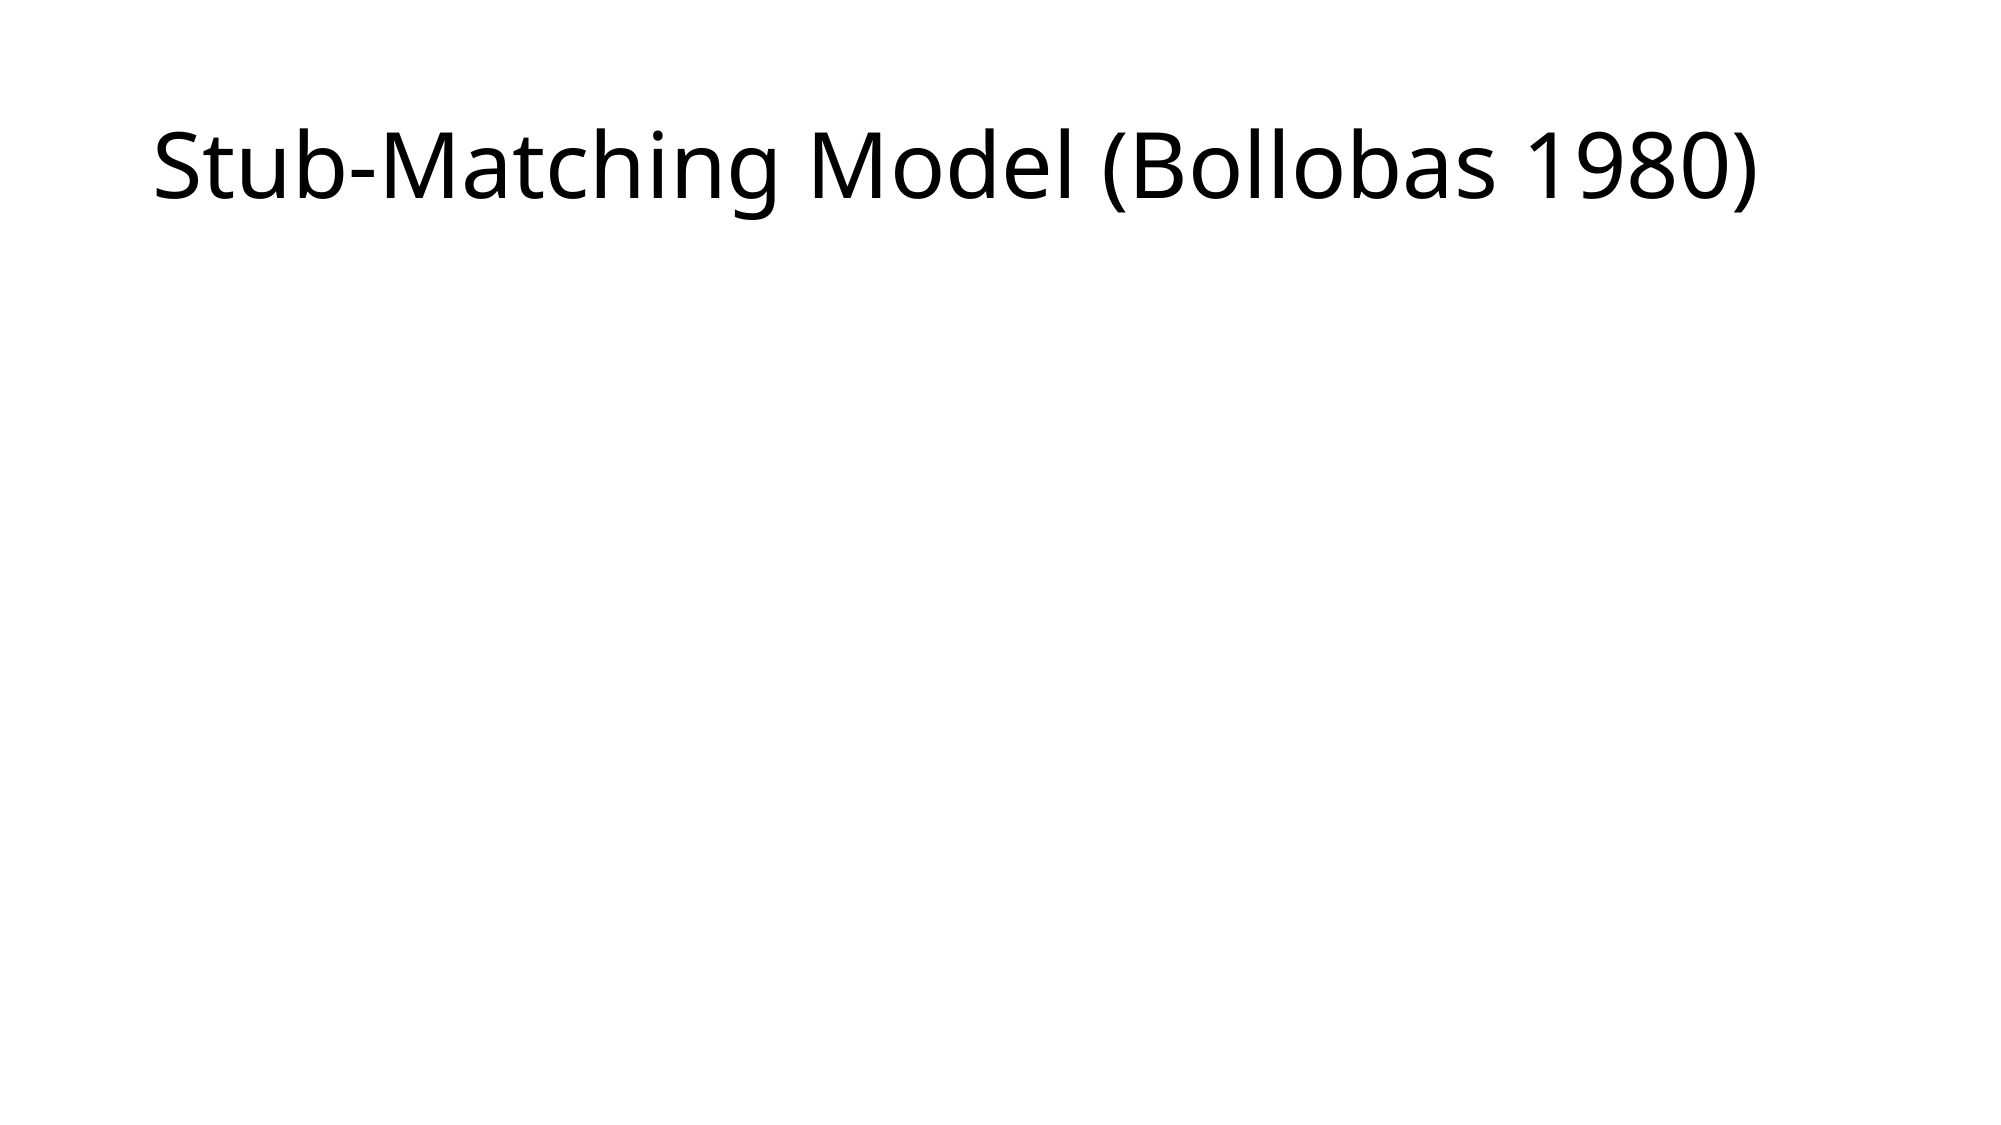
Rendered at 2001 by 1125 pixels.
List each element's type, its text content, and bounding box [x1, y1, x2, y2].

title Stub-Matching Model (Bollobas 1980) [137, 59, 1863, 278]
